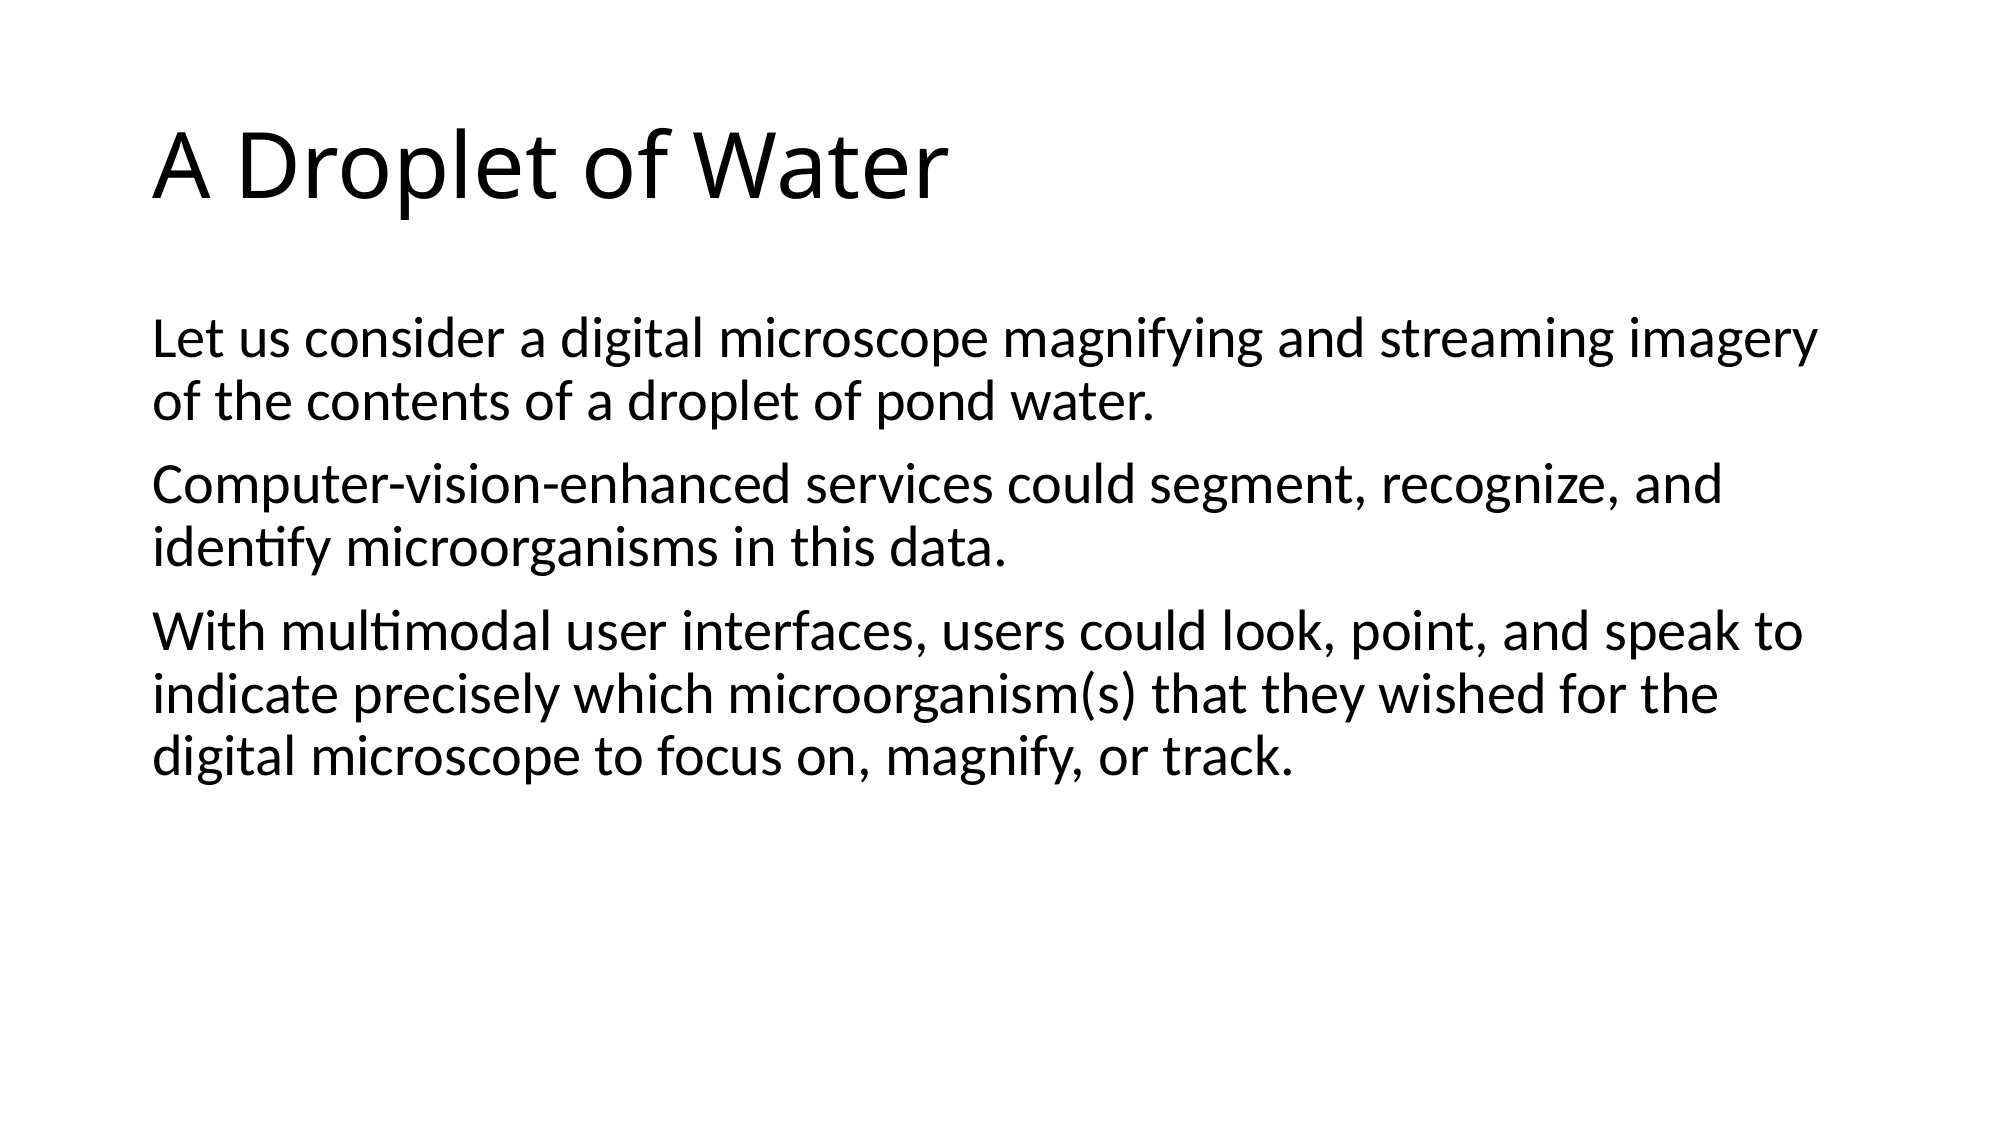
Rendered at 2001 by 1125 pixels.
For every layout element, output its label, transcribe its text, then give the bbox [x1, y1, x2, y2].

list Let us consider a digital microscope magnifying and streaming imagery of the contents of a droplet of pond water. Computer-vision-enhanced services could segment, recognize, and identify microorganisms in this data. With multimodal user interfaces, users could look, point, and speak to indicate precisely which microorganism(s) that they wished for the digital microscope to focus on, magnify, or track. [137, 299, 1863, 1014]
title A Droplet of Water [137, 59, 1863, 278]
